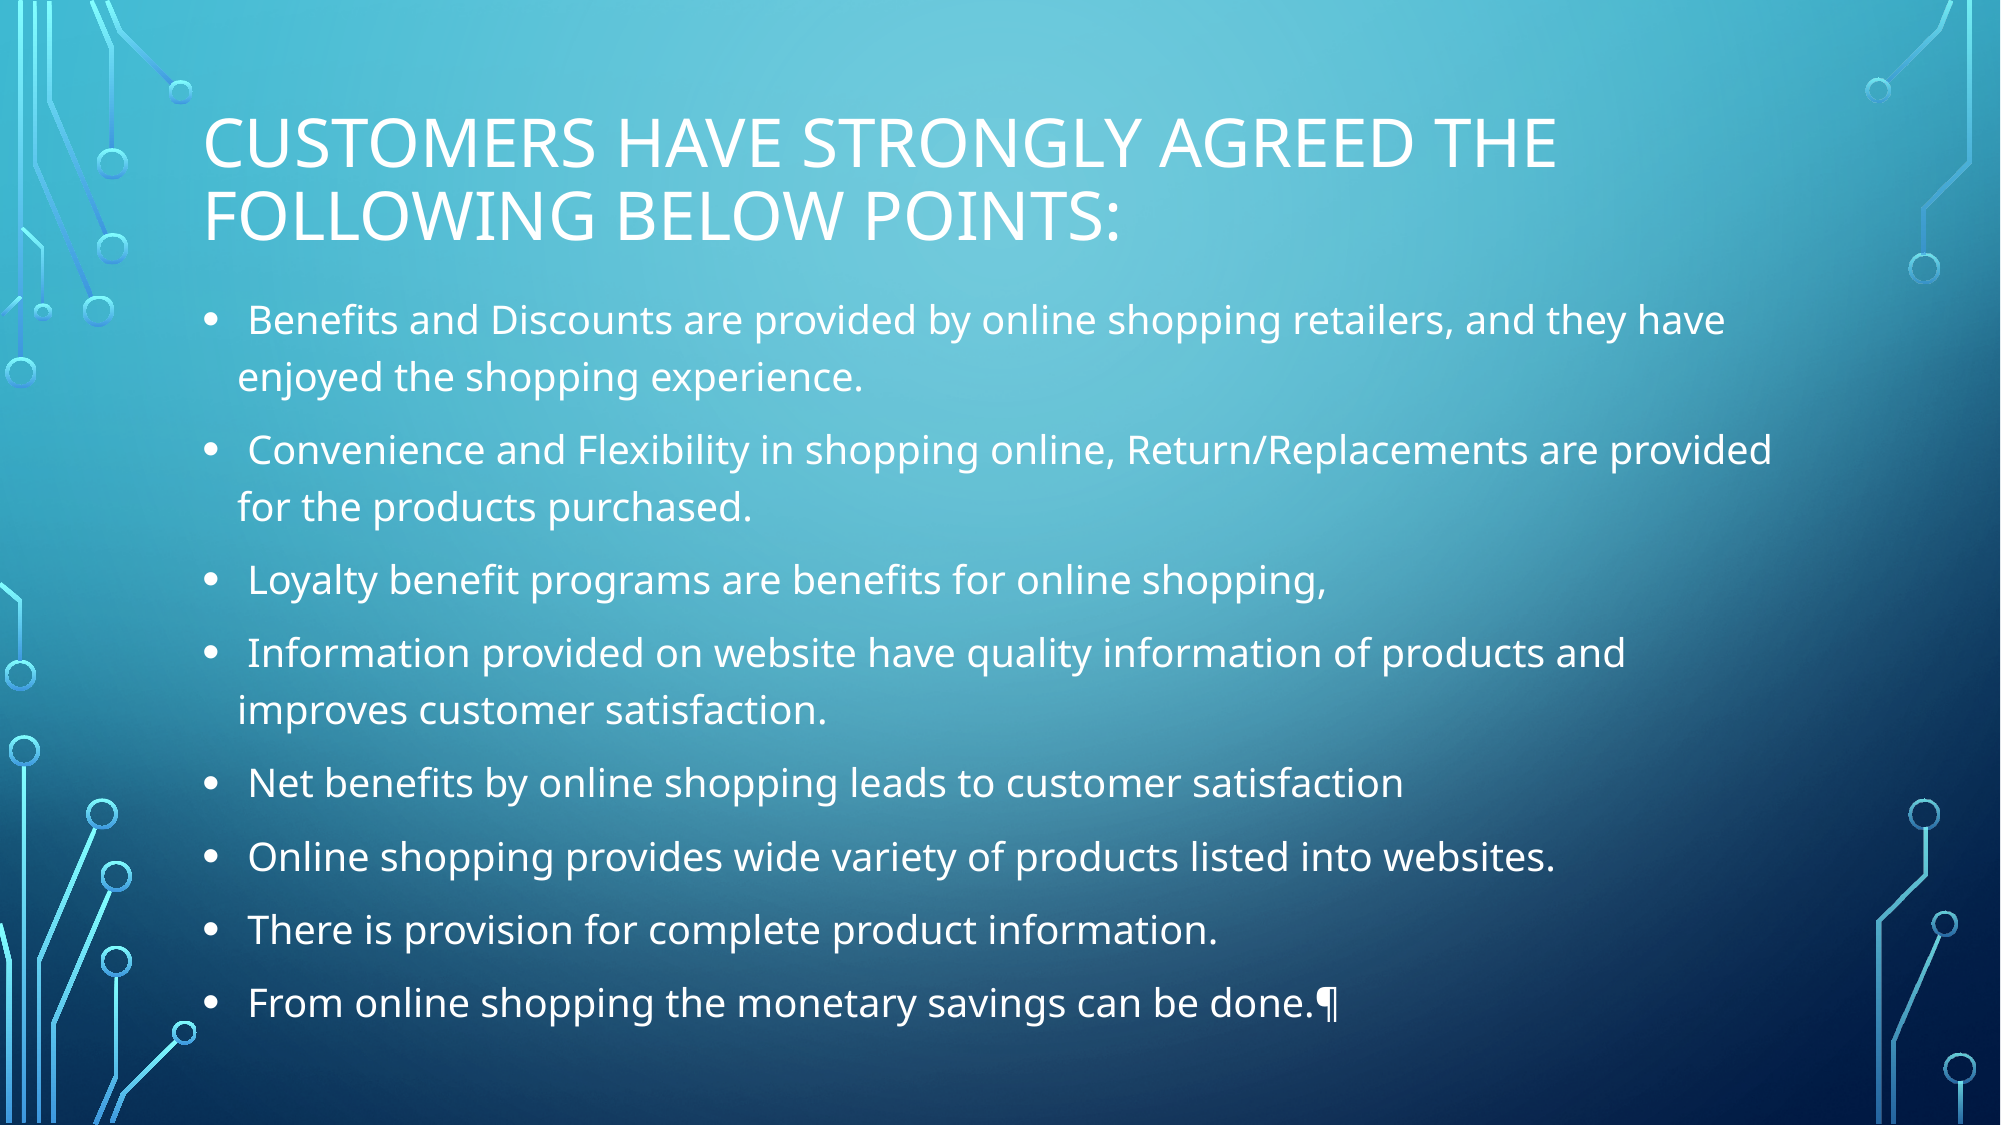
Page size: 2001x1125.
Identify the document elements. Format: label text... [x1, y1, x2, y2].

title Customers have strongly agreed the following below points: [187, 101, 1813, 278]
list Benefits and Discounts are provided by online shopping retailers, and they have enjoyed the shopping experience. Convenience and Flexibility in shopping online, Return/Replacements are provided for the products purchased. Loyalty benefit programs are benefits for online shopping, Information provided on website have quality information of products and improves customer satisfaction. Net benefits by online shopping leads to customer satisfaction Online shopping provides wide variety of products listed into websites. There is provision for complete product information. From online shopping the monetary savings can be done.¶ [187, 278, 1813, 1043]
